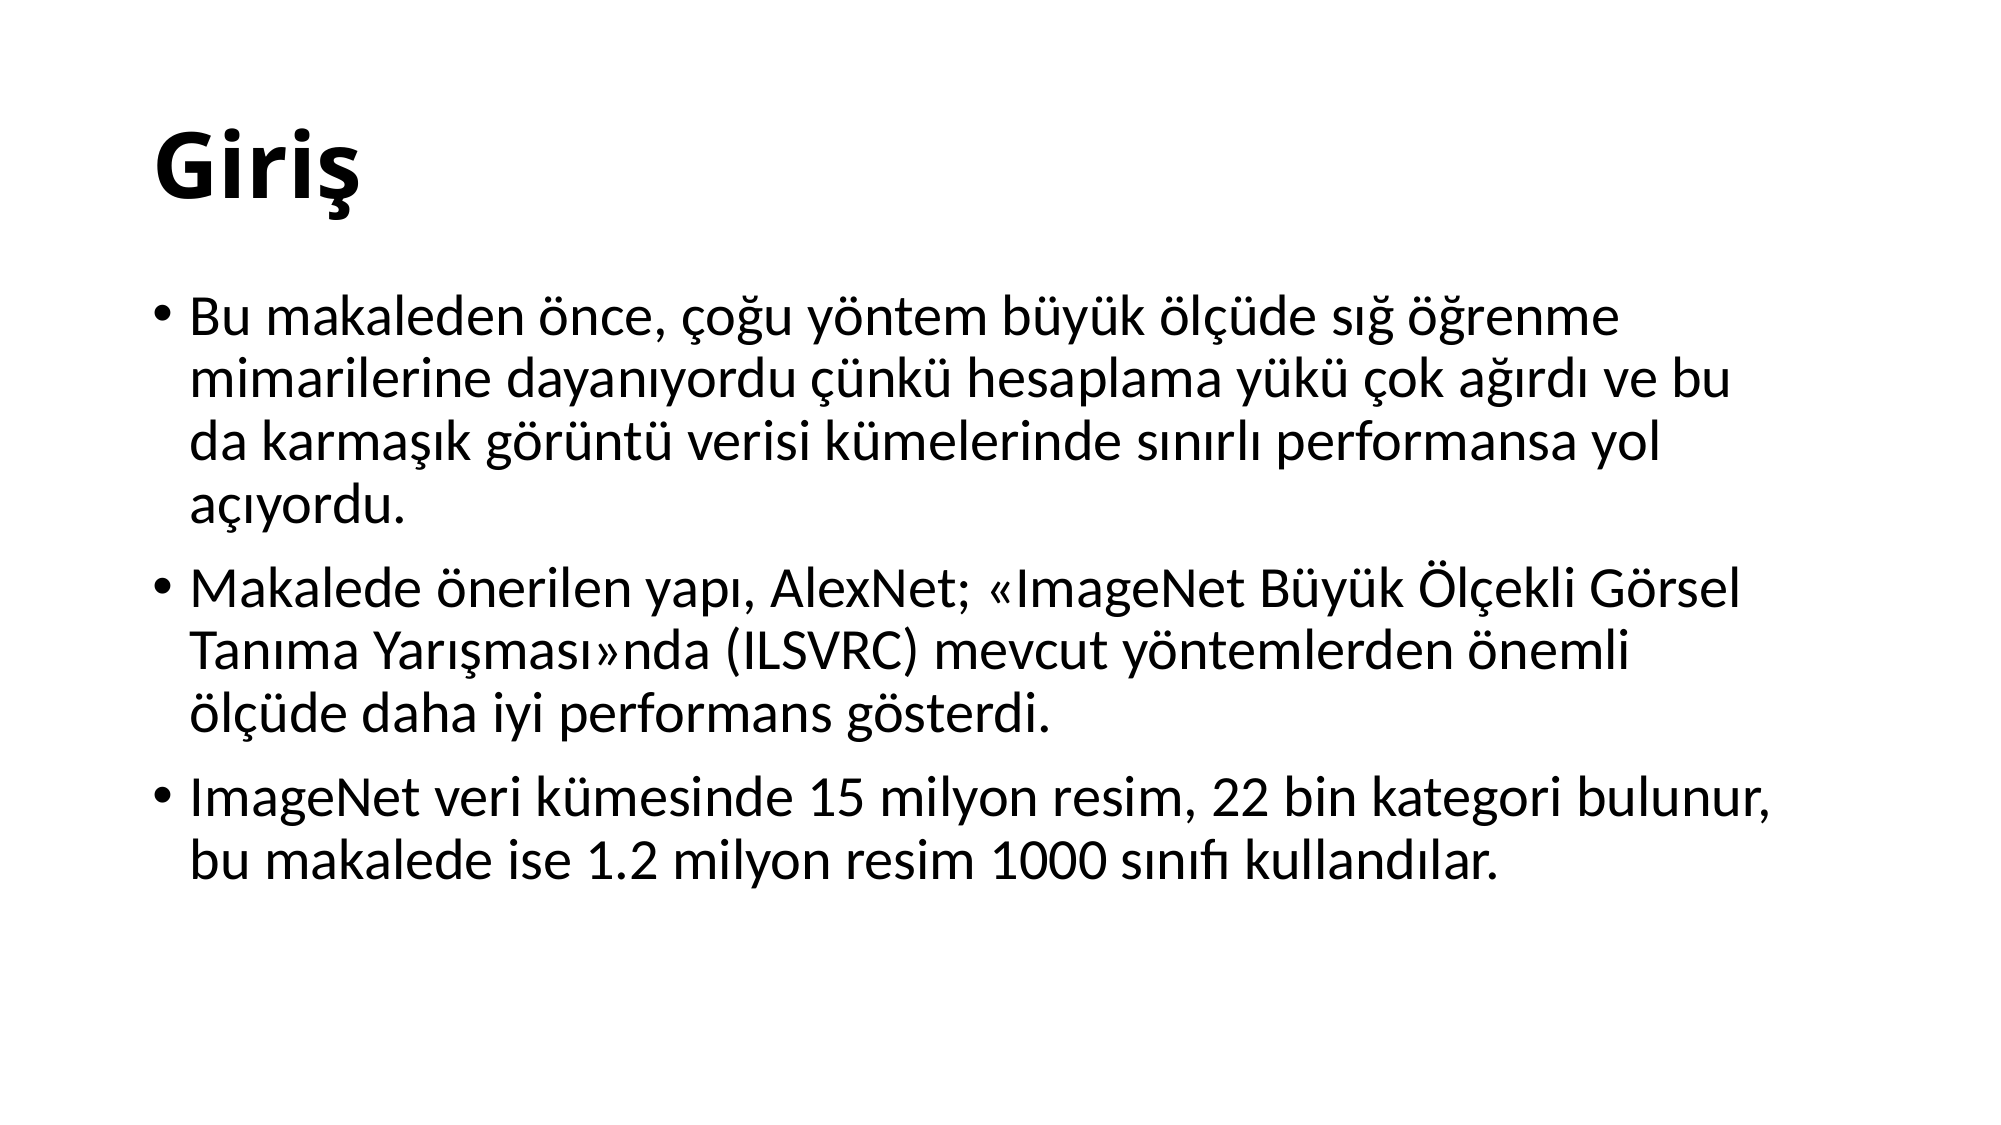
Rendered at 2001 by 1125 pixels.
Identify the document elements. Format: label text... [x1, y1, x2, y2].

text_box Bu makaleden önce, çoğu yöntem büyük ölçüde sığ öğrenme mimarilerine dayanıyordu çünkü hesaplama yükü çok ağırdı ve bu da karmaşık görüntü verisi kümelerinde sınırlı performansa yol açıyordu. Makalede önerilen yapı, AlexNet; «ImageNet Büyük Ölçekli Görsel Tanıma Yarışması»nda (ILSVRC) mevcut yöntemlerden önemli ölçüde daha iyi performans gösterdi. ImageNet veri kümesinde 15 milyon resim, 22 bin kategori bulunur, bu makalede ise 1.2 milyon resim 1000 sınıfı kullandılar. [137, 277, 1789, 959]
title Giriş [137, 59, 1863, 278]
